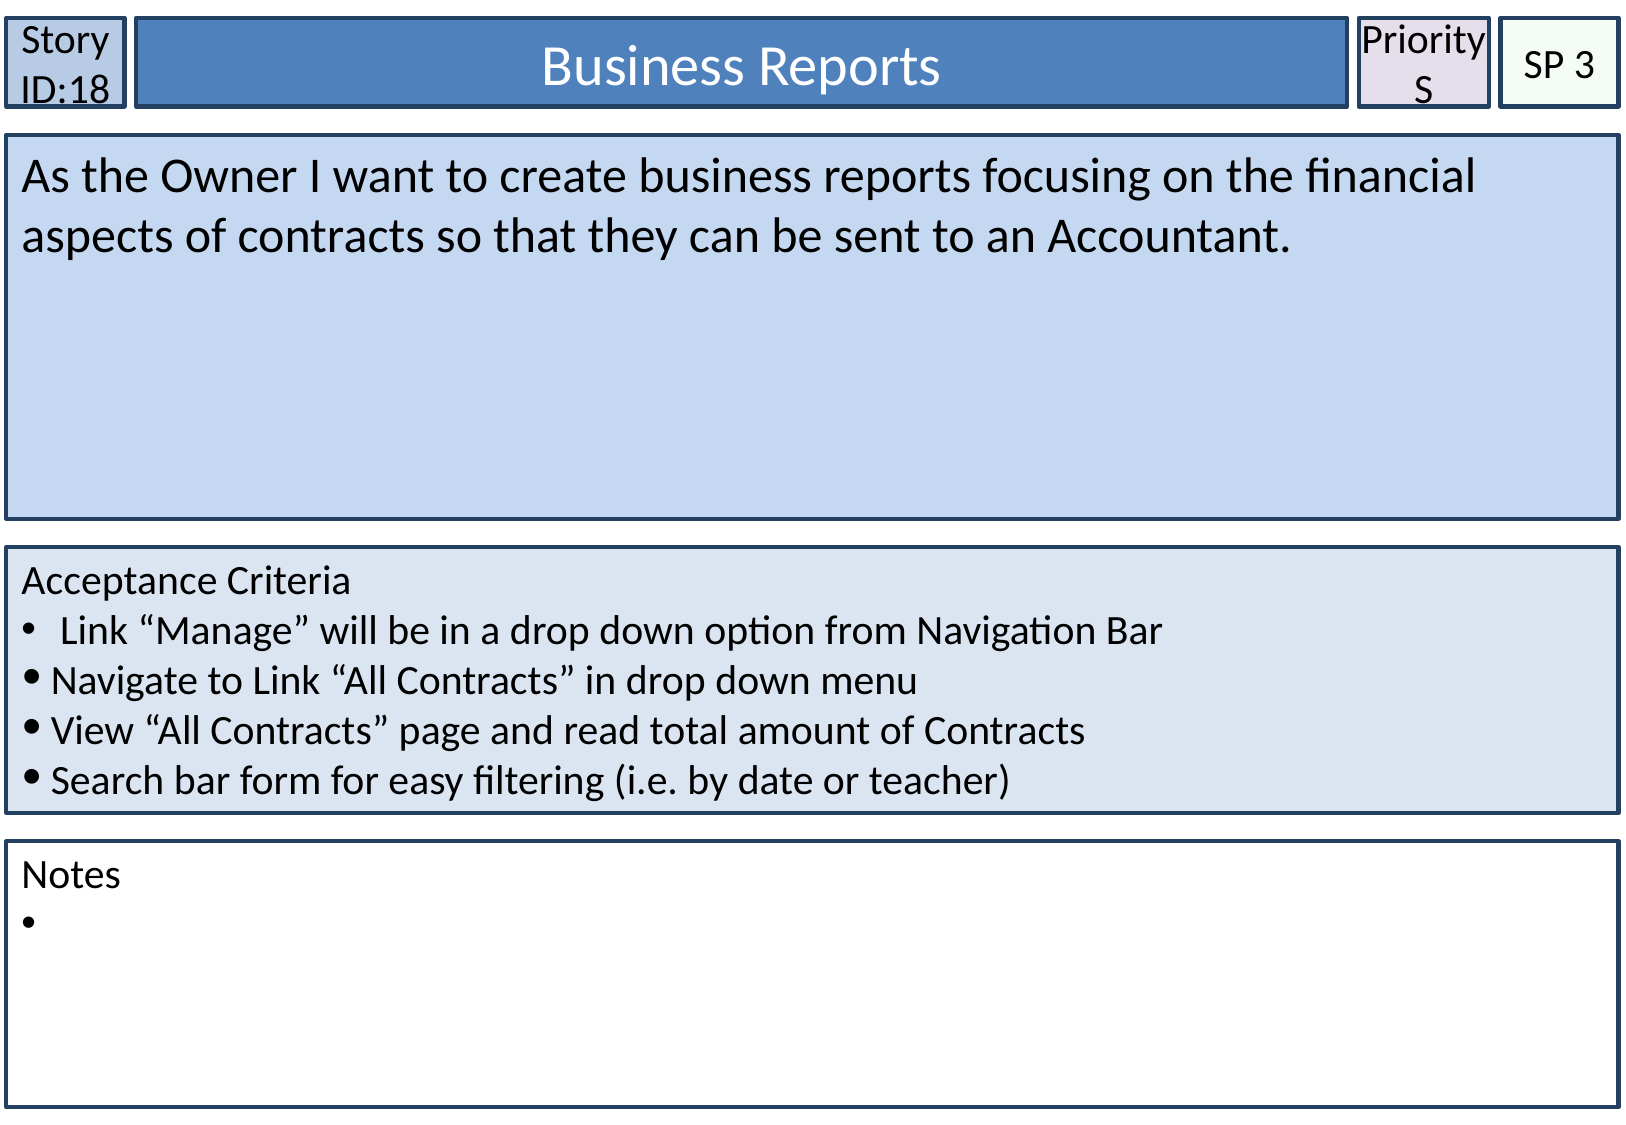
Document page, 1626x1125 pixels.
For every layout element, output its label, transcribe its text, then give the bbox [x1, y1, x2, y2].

text_box Business Reports [136, 17, 1347, 107]
text_box Story ID:18 [6, 17, 125, 107]
text_box As the Owner I want to create business reports focusing on the financial aspects of contracts so that they can be sent to an Accountant. [6, 134, 1619, 519]
text_box Priority S [1358, 17, 1489, 107]
text_box SP 3 [1500, 17, 1619, 107]
text_box Acceptance Criteria Link “Manage” will be in a drop down option from Navigation Bar Navigate to Link “All Contracts” in drop down menu View “All Contracts” page and read total amount of Contracts Search bar form for easy filtering (i.e. by date or teacher) [6, 547, 1619, 813]
text_box Notes [6, 841, 1619, 1107]
